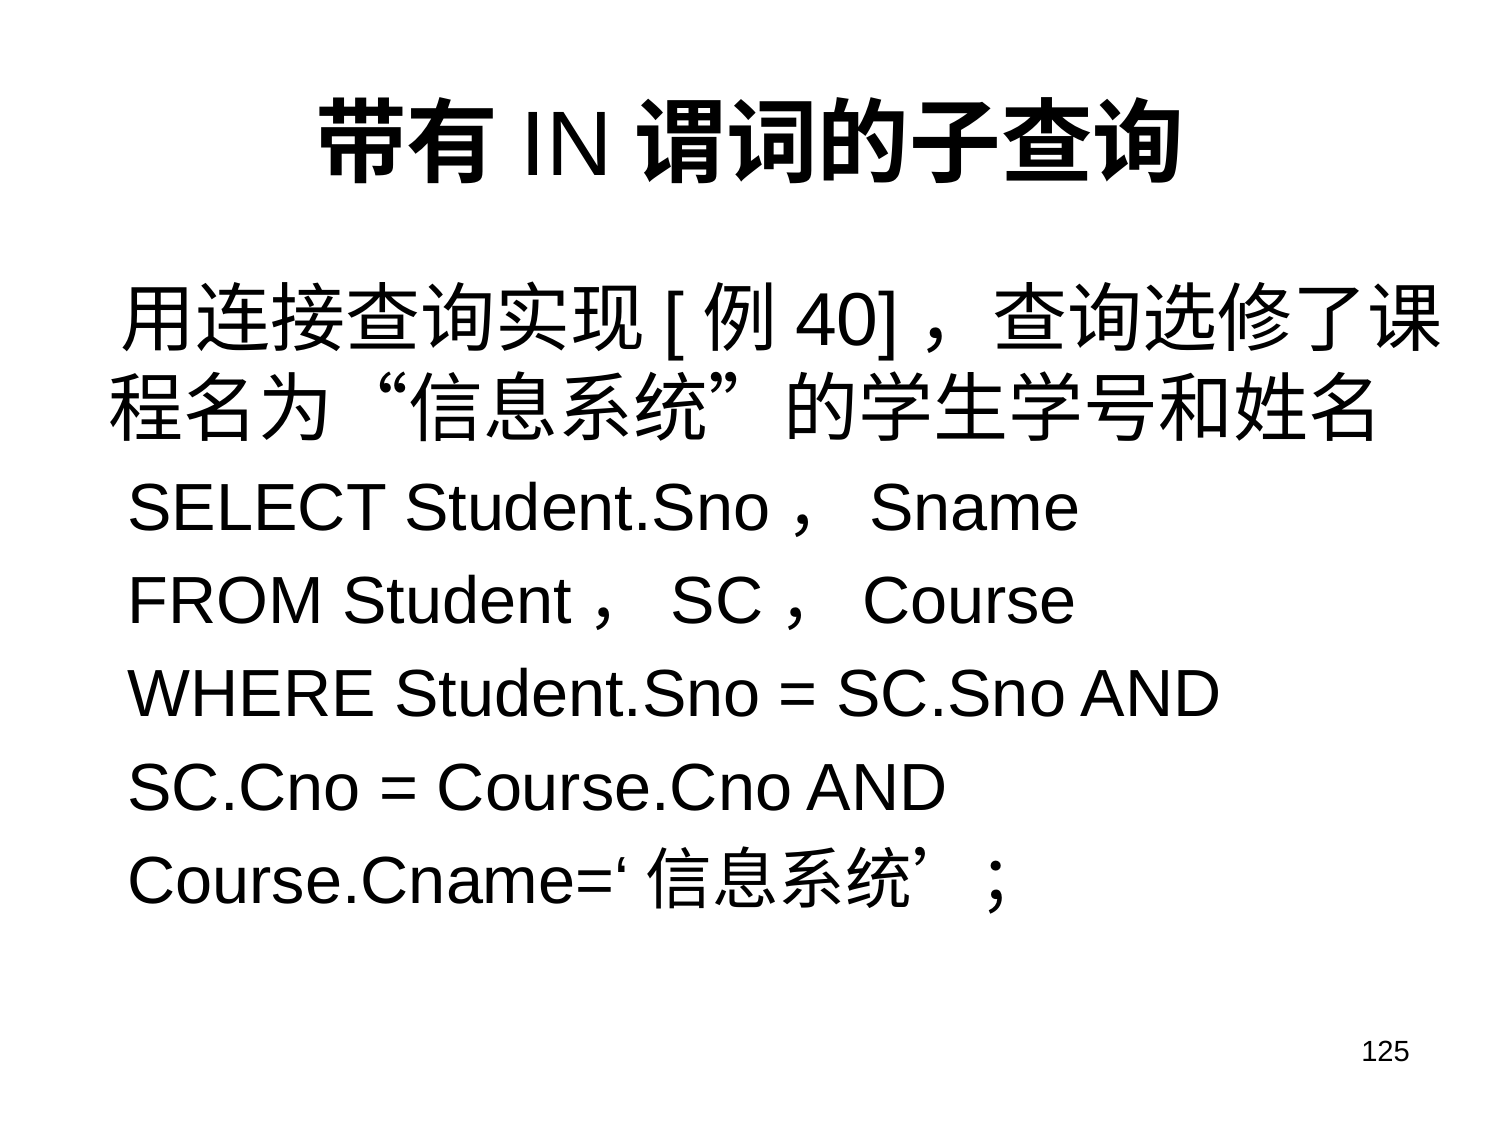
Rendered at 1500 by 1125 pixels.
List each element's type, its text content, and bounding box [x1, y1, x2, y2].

list 用连接查询实现[例40]，查询选修了课程名为“信息系统”的学生学号和姓名 SELECT Student.Sno，Sname FROM Student，SC，Course WHERE Student.Sno = SC.Sno AND SC.Cno = Course.Cno AND Course.Cname=‘信息系统’； [37, 262, 1463, 963]
title 带有IN谓词的子查询 [75, 45, 1425, 233]
slide_number 125 [1074, 1024, 1426, 1103]
